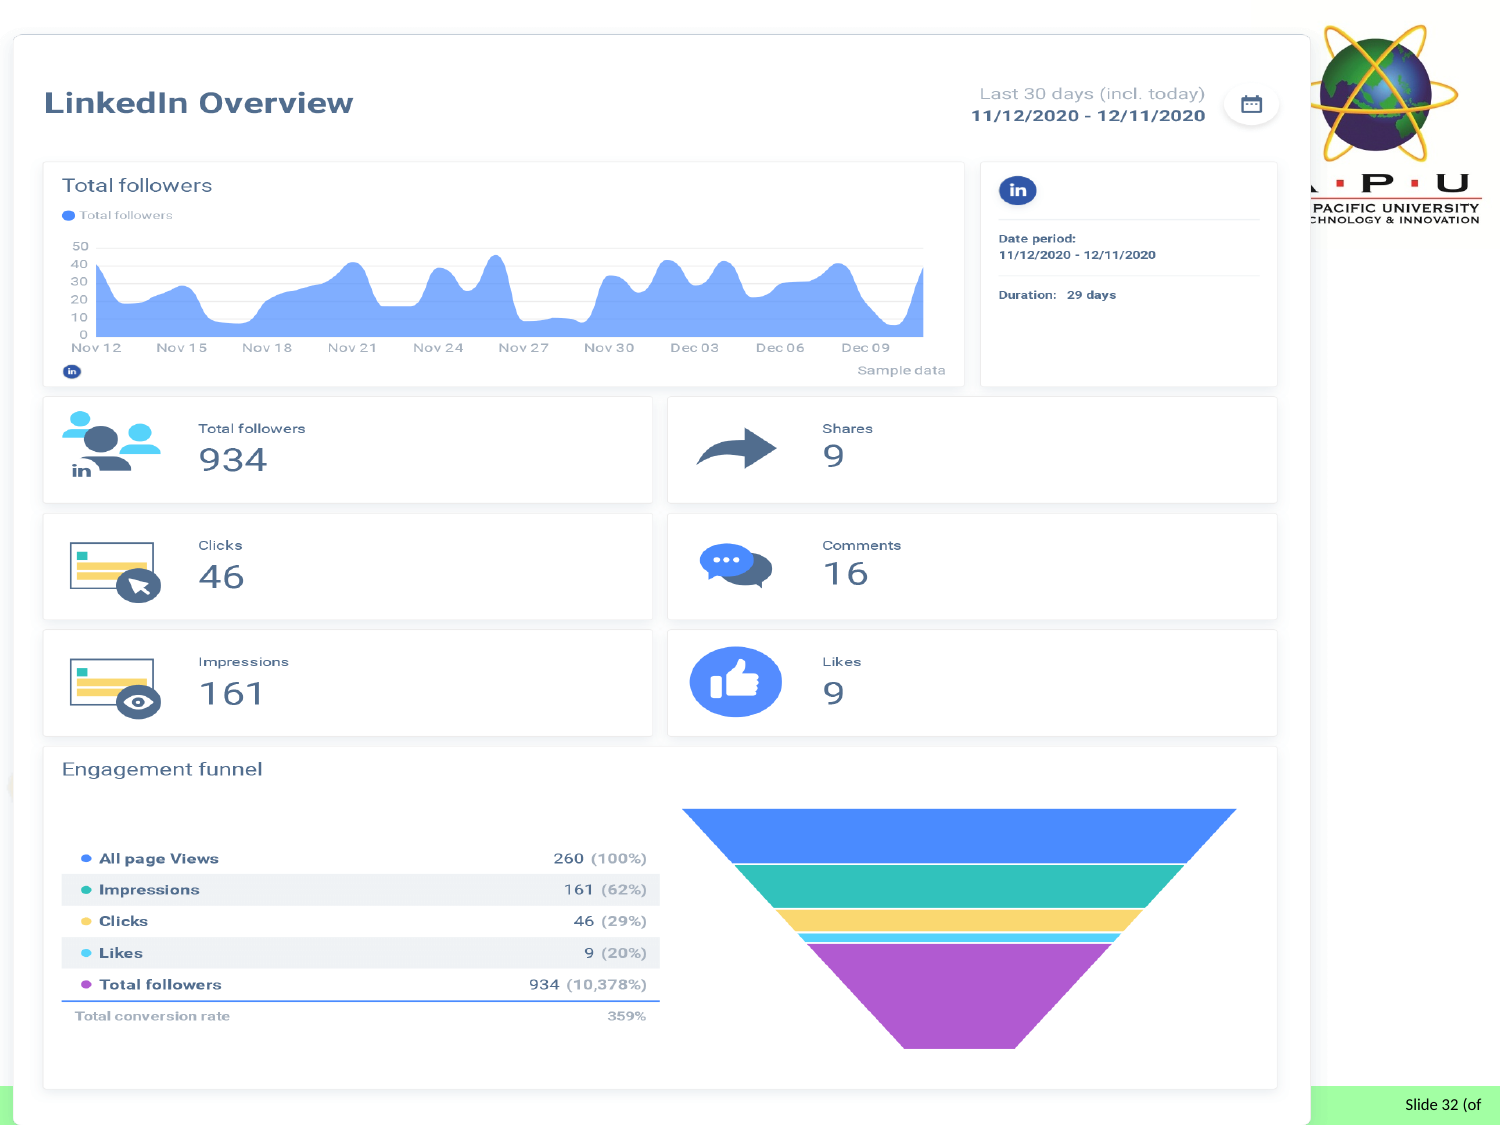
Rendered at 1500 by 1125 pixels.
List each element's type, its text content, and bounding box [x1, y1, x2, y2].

picture [0, 0, 1500, 1125]
footer Slide 32 (of [1345, 1086, 1500, 1125]
